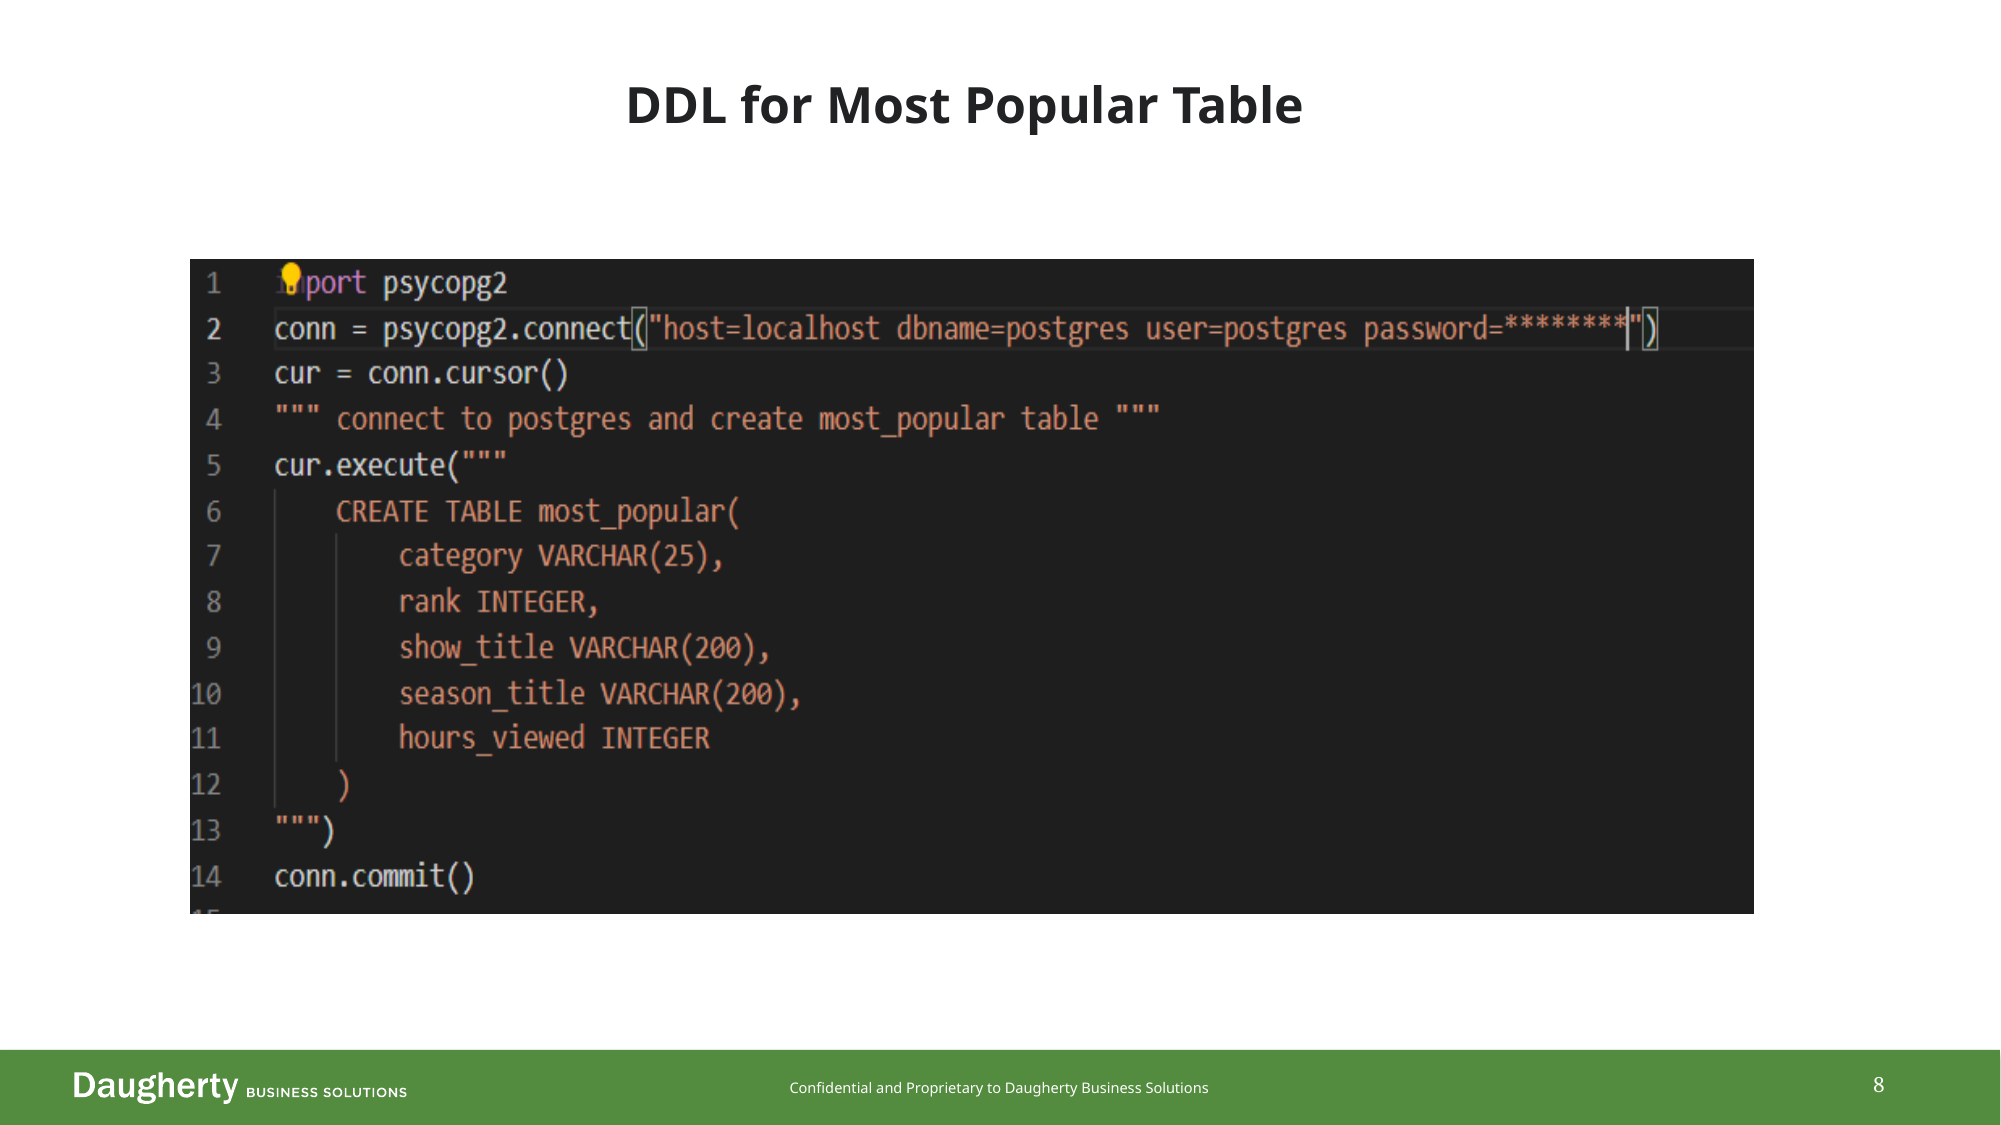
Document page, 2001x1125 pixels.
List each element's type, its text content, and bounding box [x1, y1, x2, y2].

text_box DDL for Most Popular Table [308, 66, 1622, 141]
slide_number 8 [1807, 1055, 1900, 1116]
picture [189, 259, 1754, 914]
